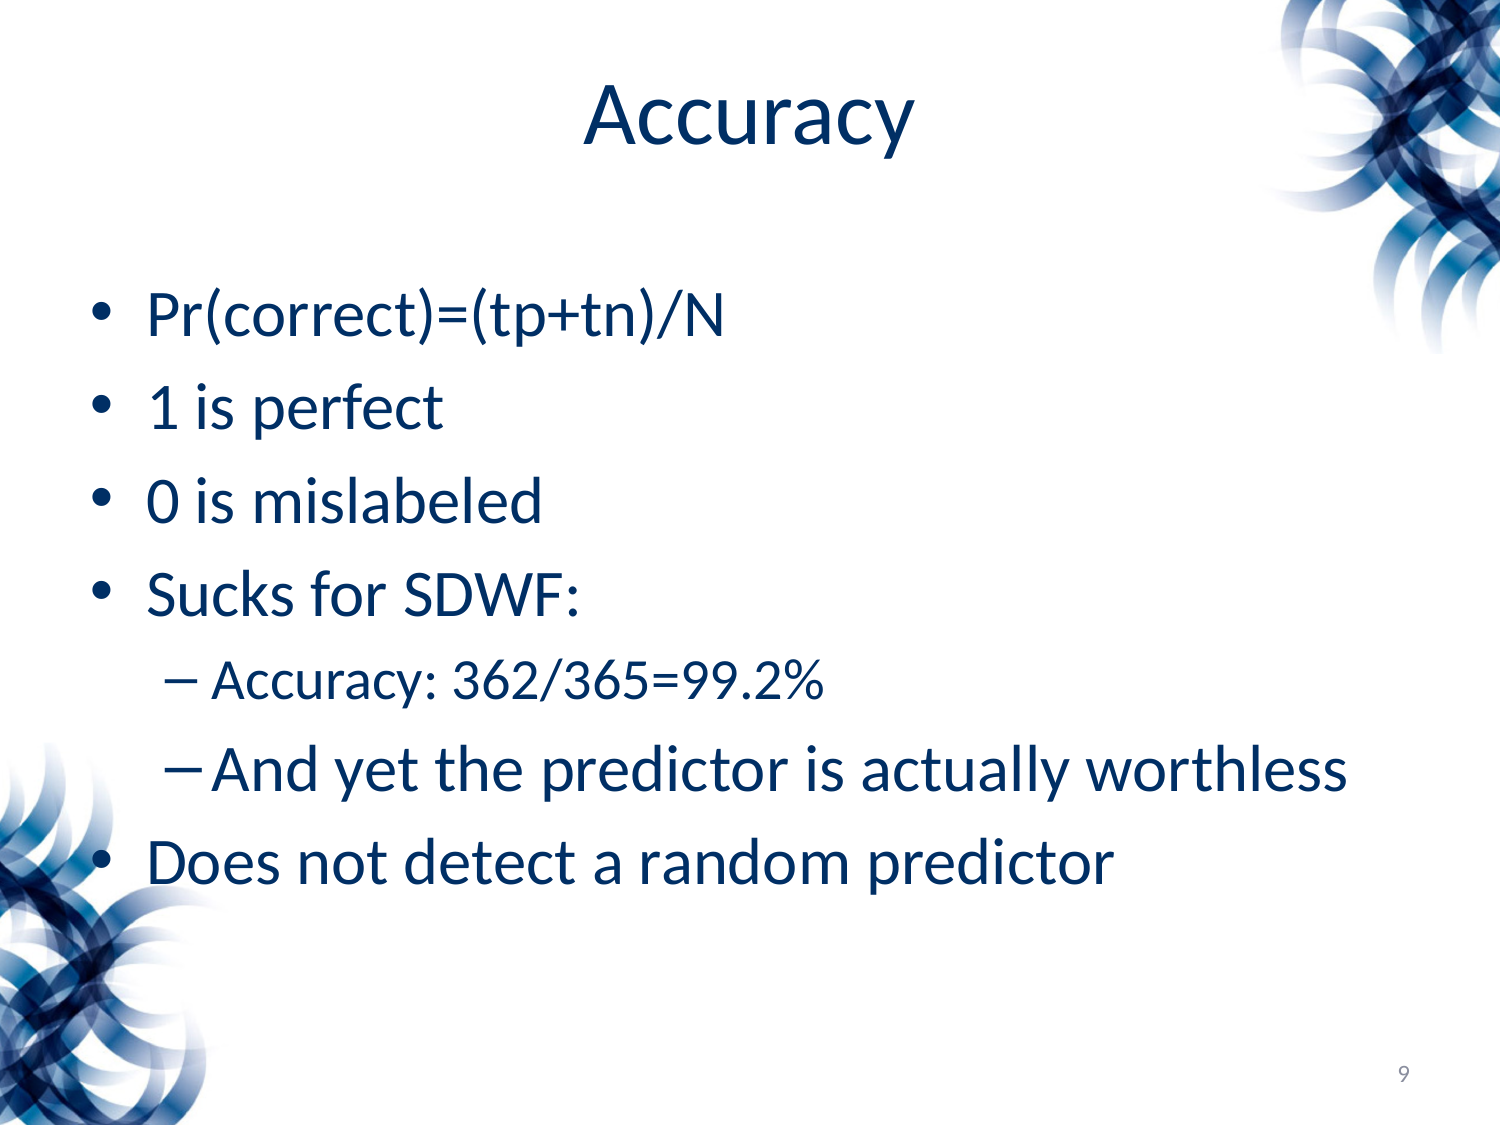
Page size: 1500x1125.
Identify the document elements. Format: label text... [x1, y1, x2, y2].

list Pr(correct)=(tp+tn)/N 1 is perfect 0 is mislabeled Sucks for SDWF: Accuracy: 362/365=99.2% And yet the predictor is actually worthless Does not detect a random predictor [75, 262, 1425, 1005]
title Accuracy [75, 45, 1425, 233]
slide_number 9 [1074, 1042, 1425, 1103]
picture [1244, 0, 1500, 354]
picture [0, 743, 243, 1125]
